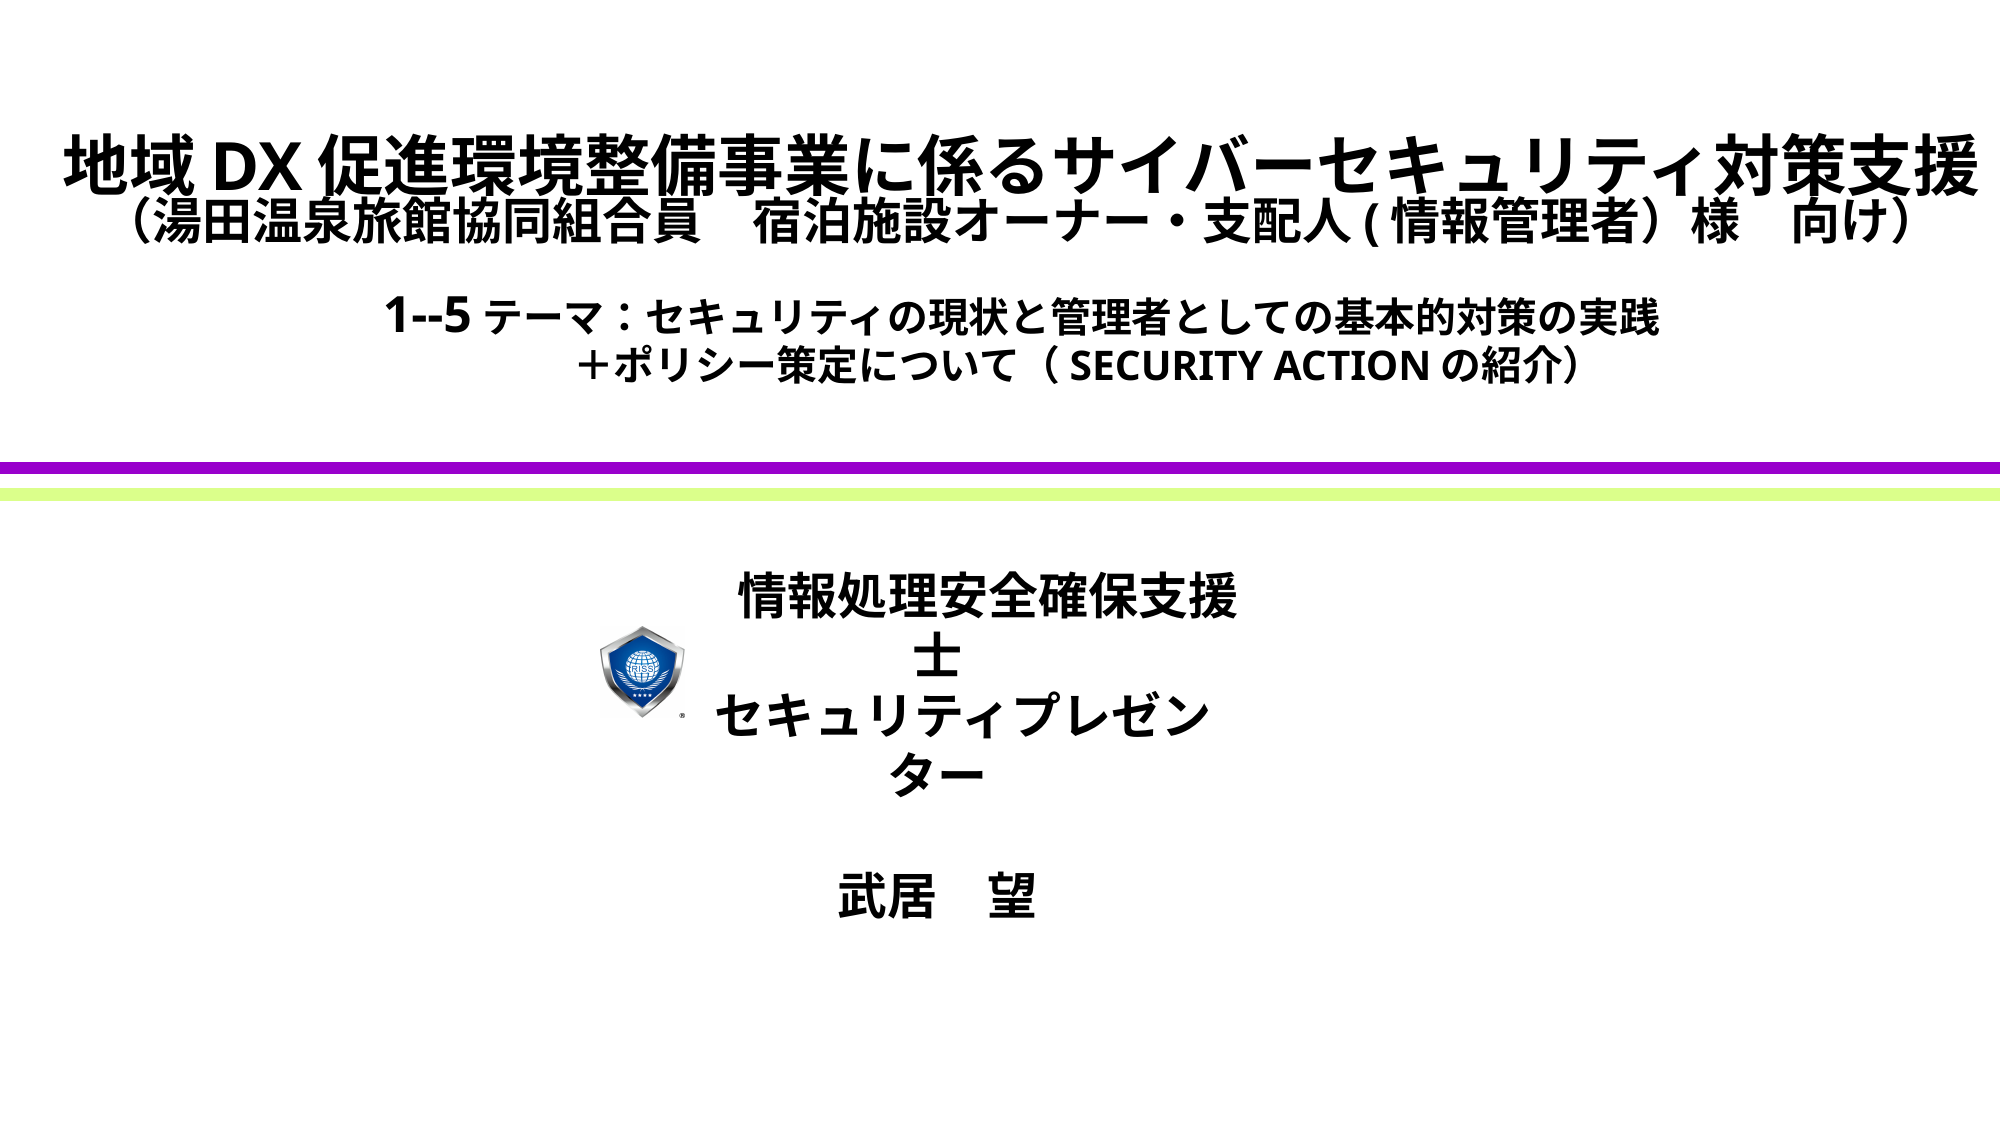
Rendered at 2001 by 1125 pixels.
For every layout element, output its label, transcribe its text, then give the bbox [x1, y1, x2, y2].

title 地域DX促進環境整備事業に係るサイバーセキュリティ対策支援 （湯田温泉旅館協同組合員 宿泊施設オーナー・支配人(情報管理者）様 向け） 1--5テーマ：セキュリティの現状と管理者としての基本的対策の実践 ＋ポリシー策定について（SECURITY ACTIONの紹介） [43, 145, 2000, 454]
picture [600, 626, 686, 718]
text_box 情報処理安全確保支援士 セキュリティプレゼンター 武居 望 [599, 635, 1276, 854]
